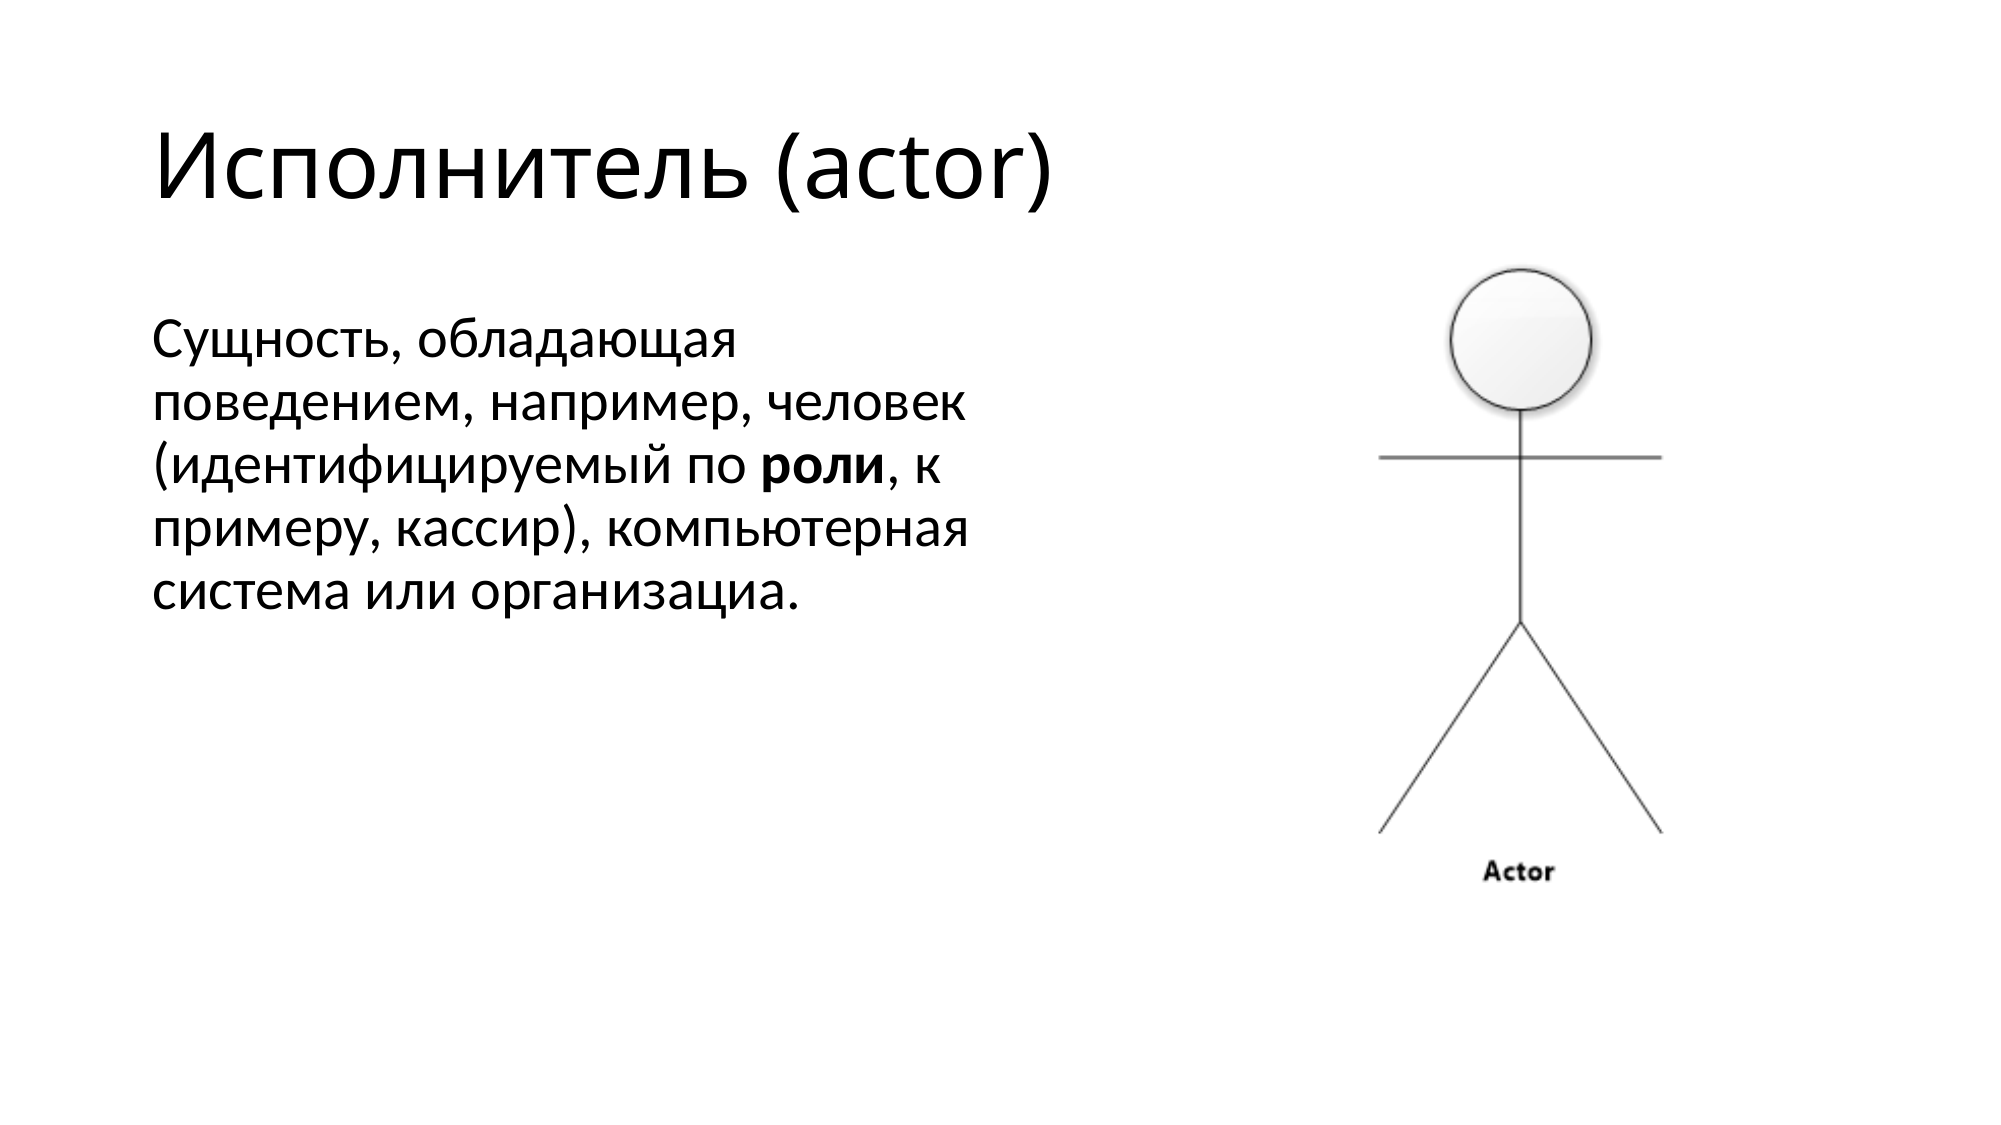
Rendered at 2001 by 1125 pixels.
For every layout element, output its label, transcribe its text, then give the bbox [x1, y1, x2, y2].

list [1371, 261, 1672, 893]
list Сущность, обладающая поведением, например, человек (идентифицируемый по роли, к примеру, кассир), компьютерная система или организациа. [137, 299, 988, 1014]
title Исполнитель (actor) [137, 59, 1863, 278]
